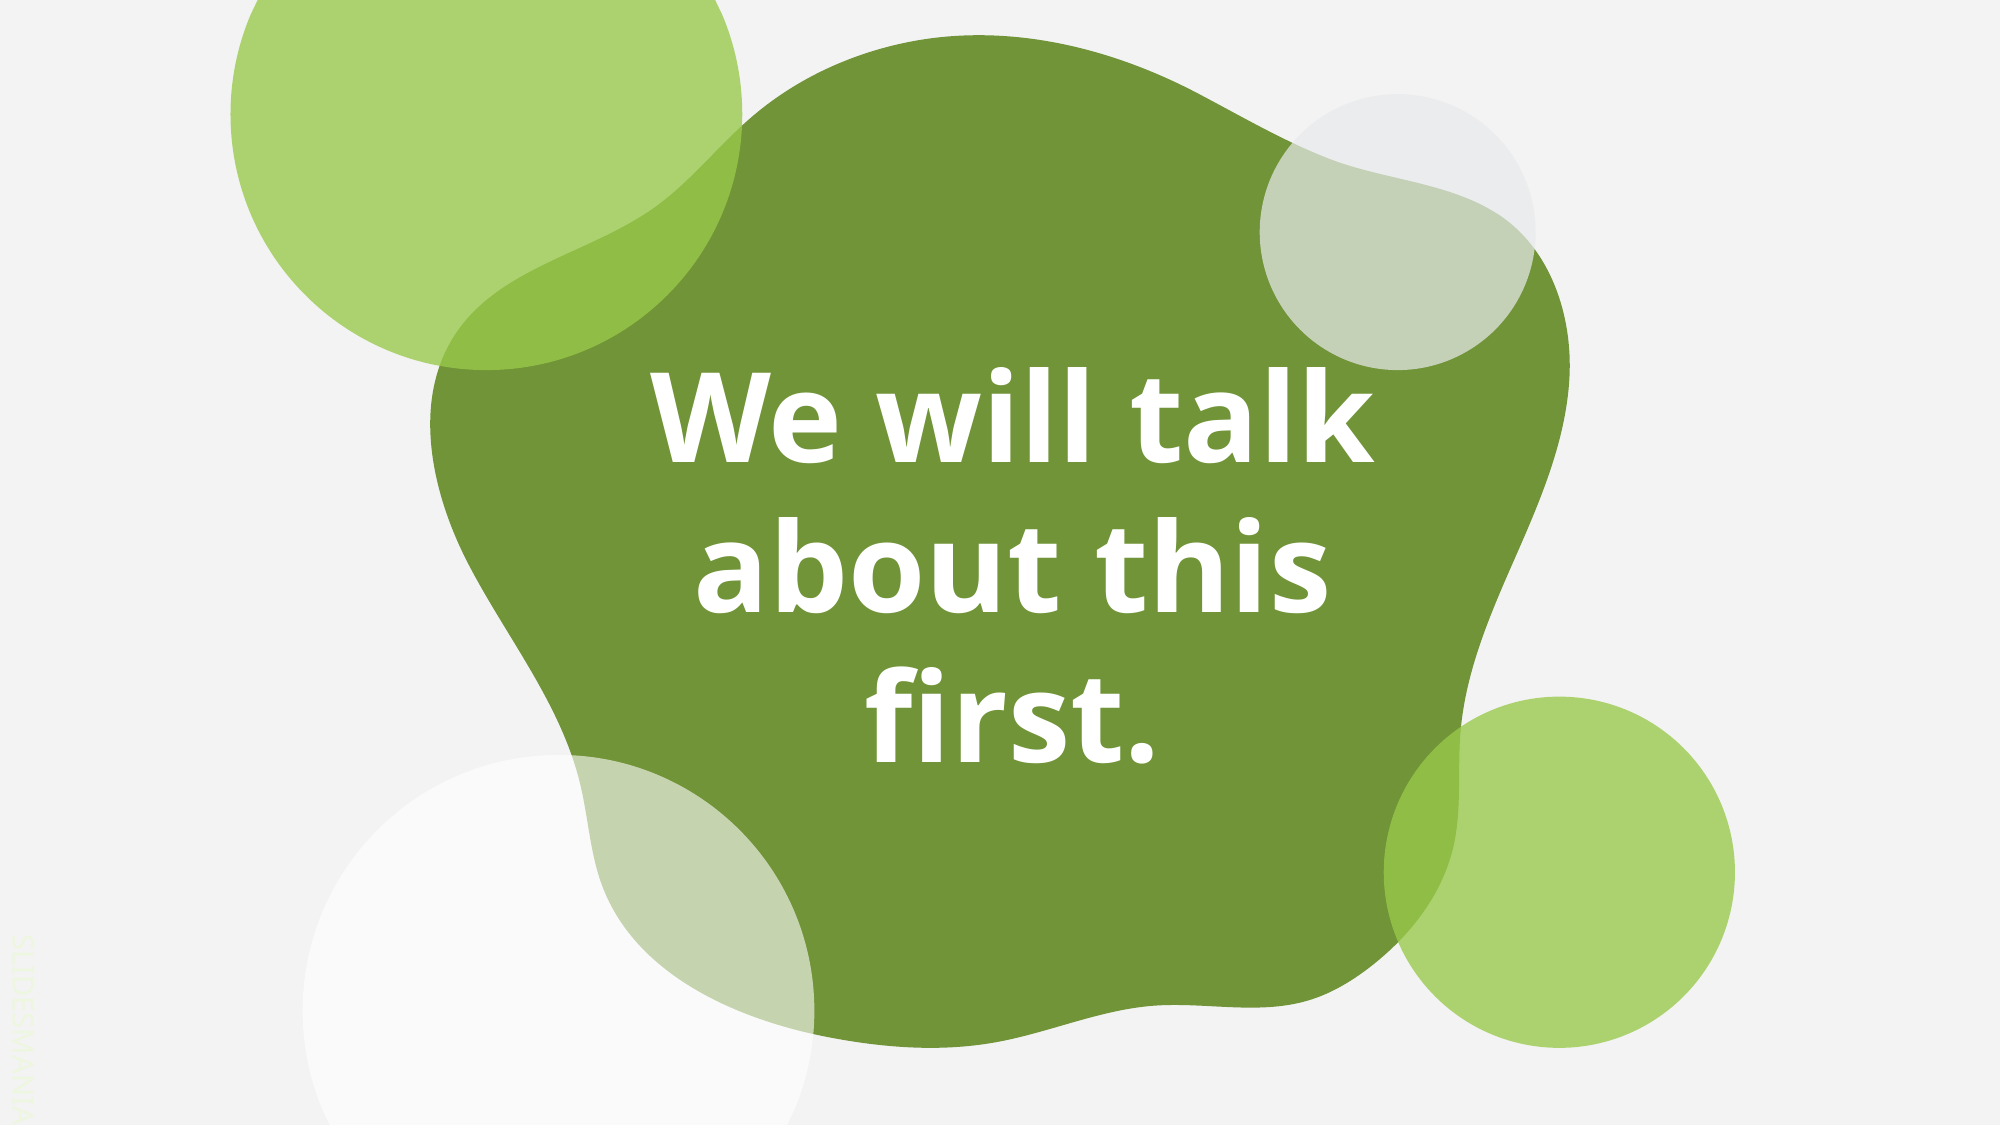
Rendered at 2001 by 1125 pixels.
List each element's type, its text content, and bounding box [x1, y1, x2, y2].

title We will talk about this first. [512, 470, 1513, 655]
